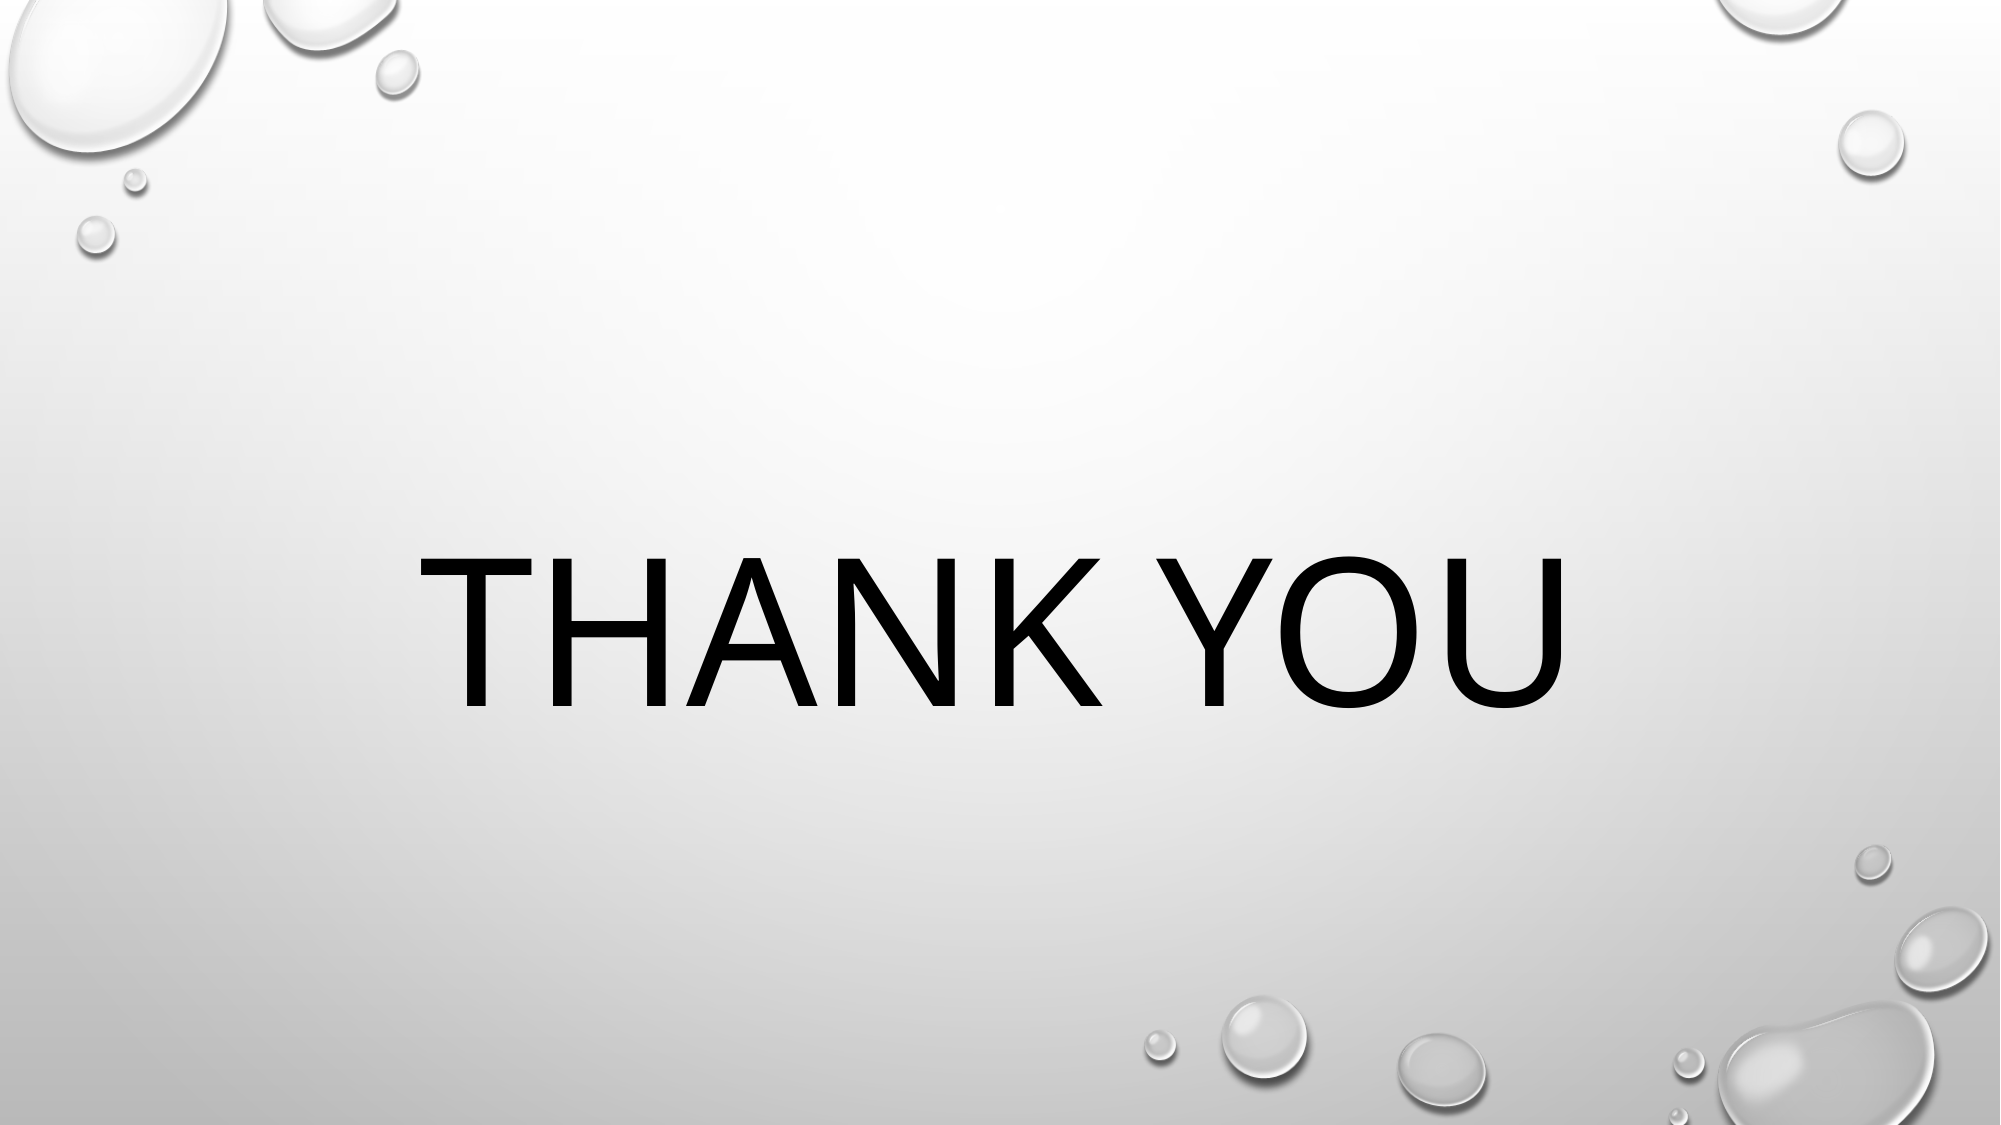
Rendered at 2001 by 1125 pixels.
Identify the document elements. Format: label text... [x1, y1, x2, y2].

title Thank you [149, 101, 1851, 1125]
picture [0, 0, 2000, 1125]
